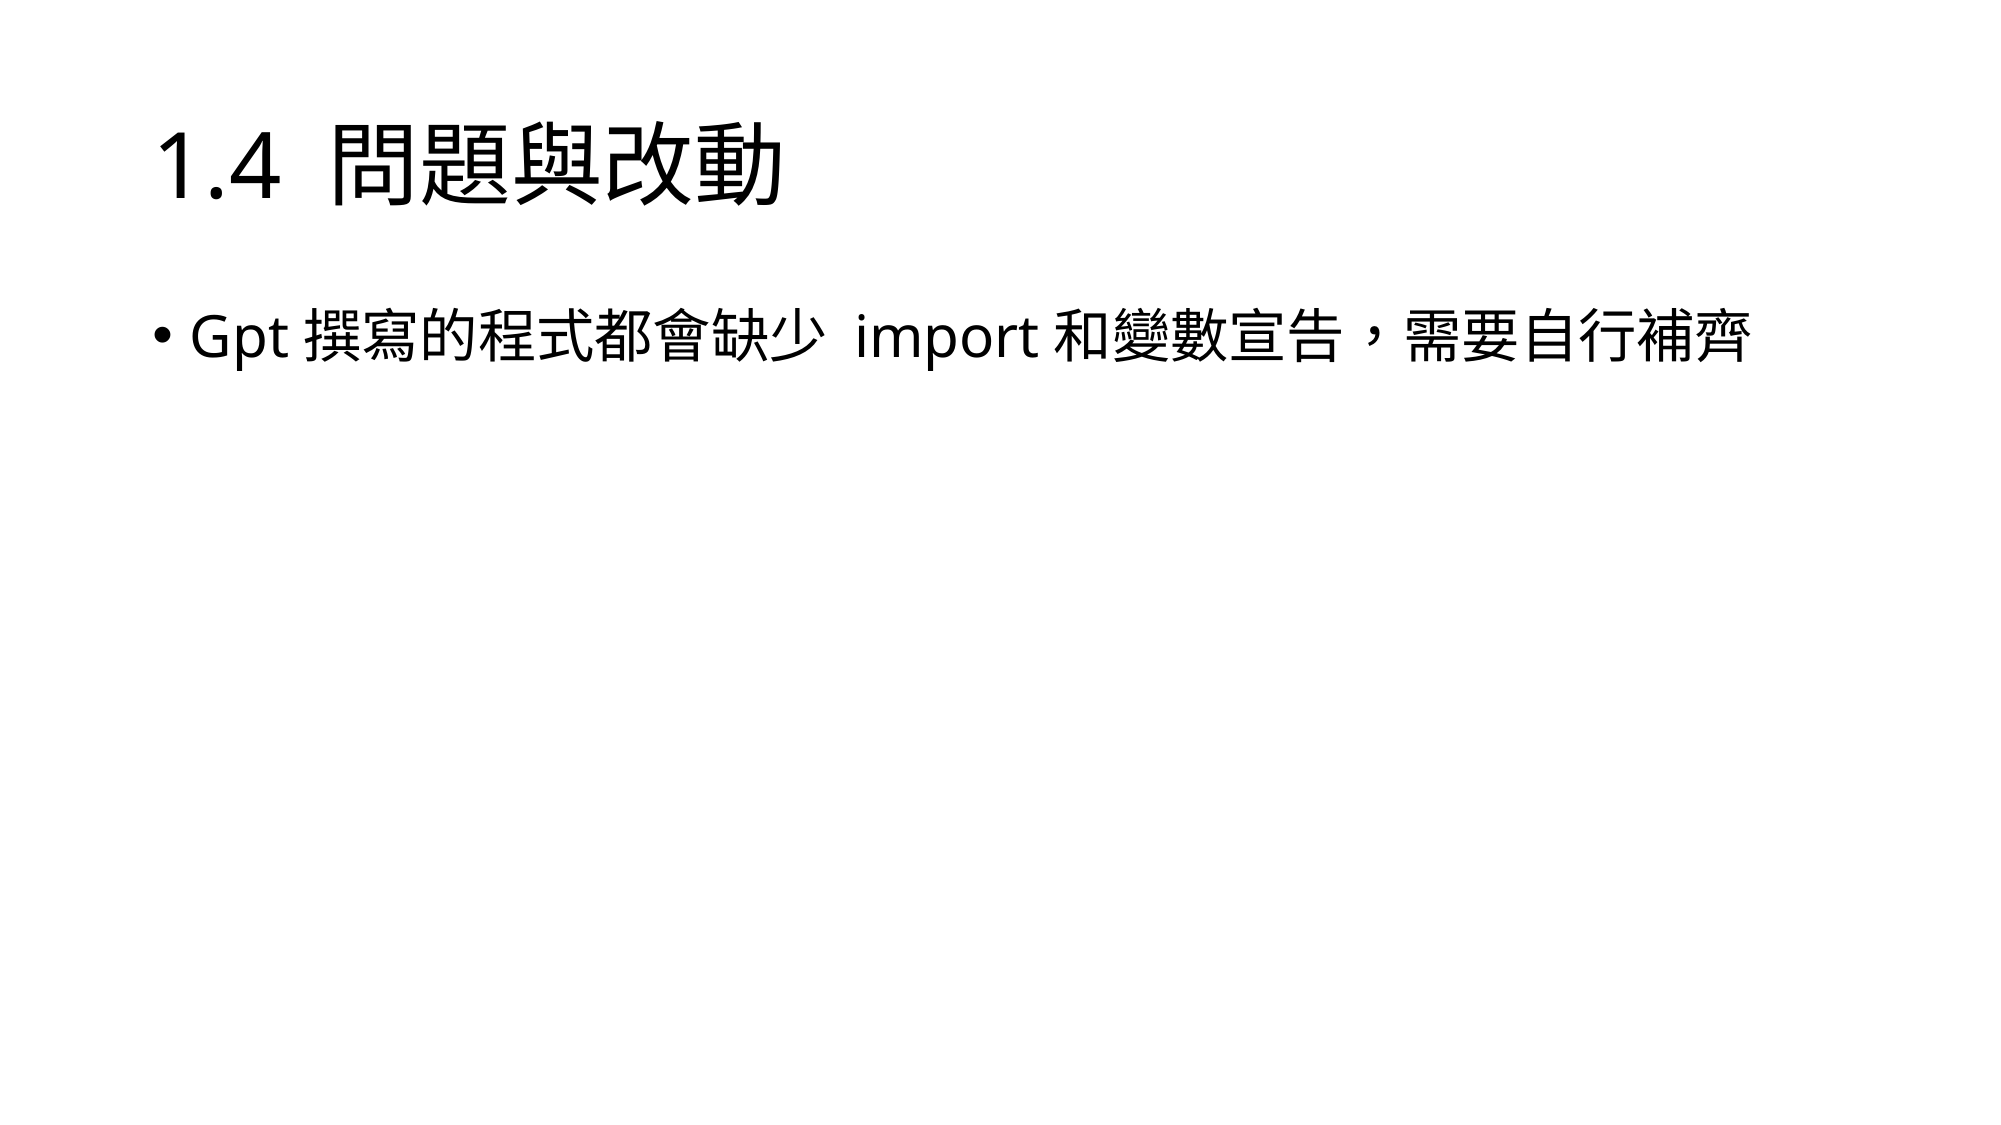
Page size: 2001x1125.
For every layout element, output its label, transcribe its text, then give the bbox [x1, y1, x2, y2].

list Gpt撰寫的程式都會缺少 import和變數宣告，需要自行補齊 [137, 299, 1863, 1014]
title 1.4 問題與改動 [137, 59, 1863, 278]
